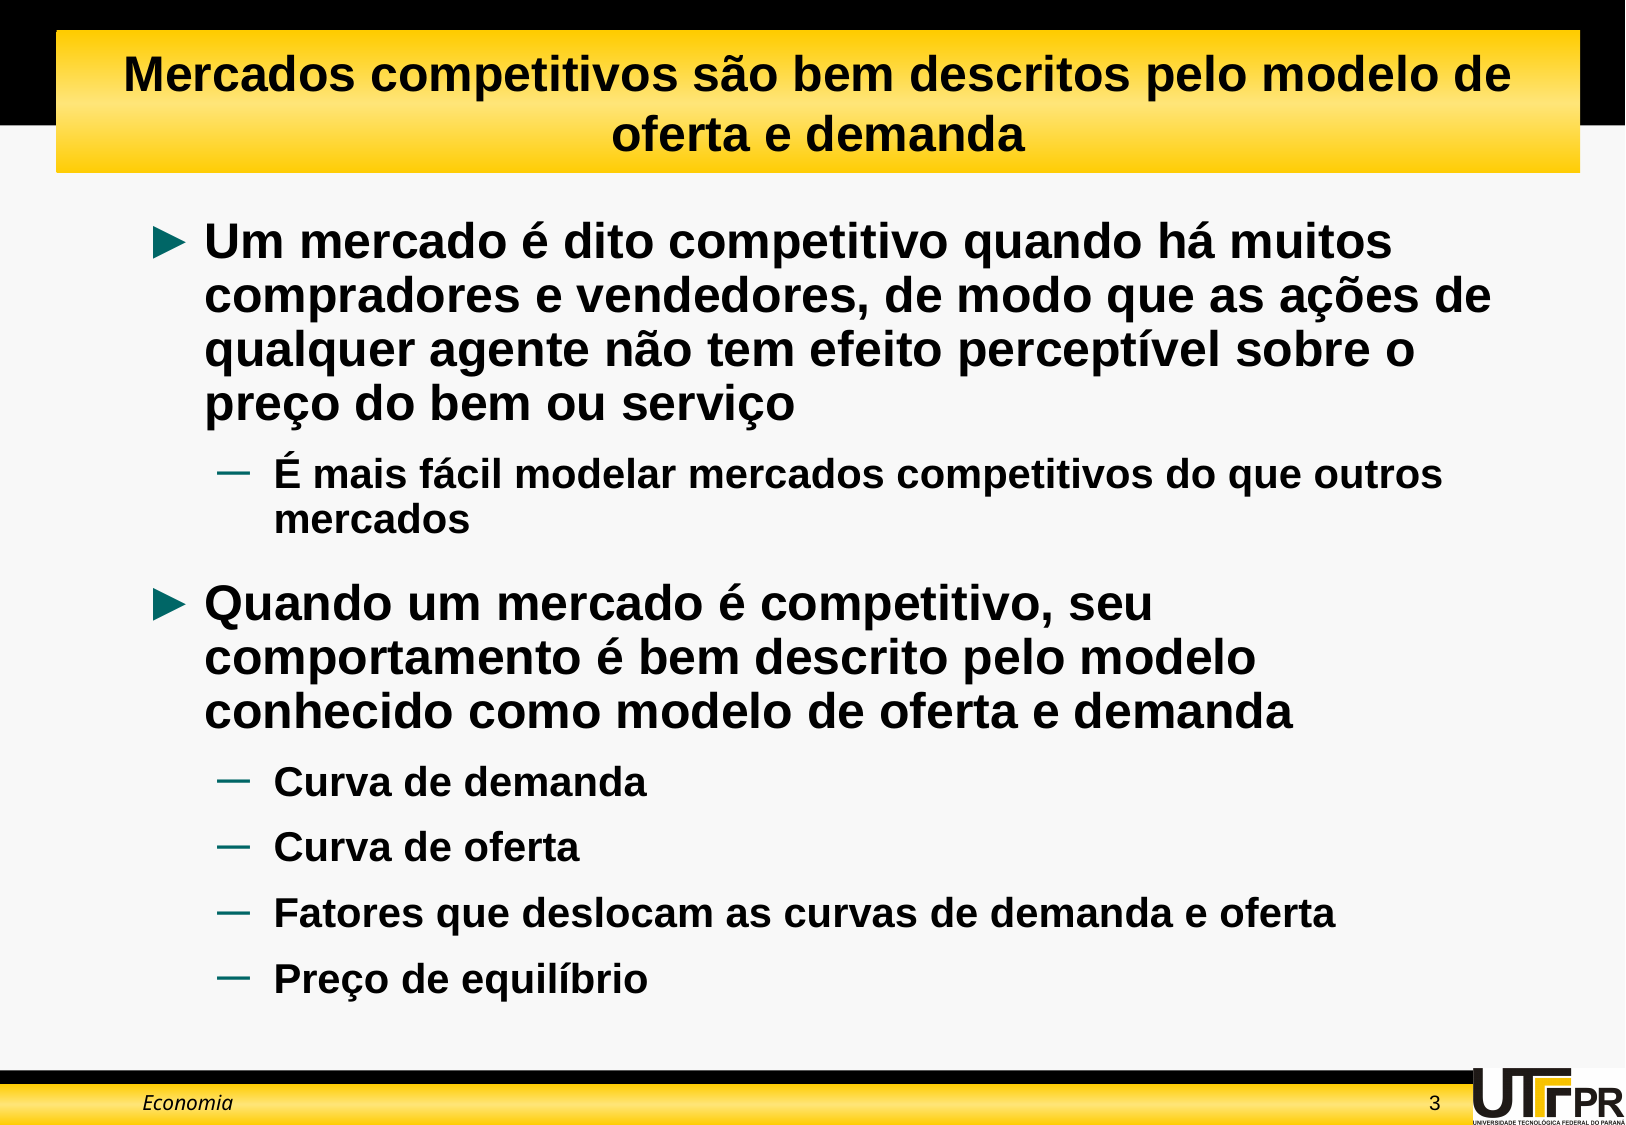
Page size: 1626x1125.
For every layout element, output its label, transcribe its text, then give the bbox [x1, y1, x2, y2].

title Mercados competitivos são bem descritos pelo modelo de oferta e demanda [56, 30, 1581, 173]
slide_number 3 [1284, 1082, 1456, 1125]
list Um mercado é dito competitivo quando há muitos compradores e vendedores, de modo que as ações de qualquer agente não tem efeito perceptível sobre o preço do bem ou serviço É mais fácil modelar mercados competitivos do que outros mercados Quando um mercado é competitivo, seu comportamento é bem descrito pelo modelo conhecido como modelo de oferta e demanda Curva de demanda Curva de oferta Fatores que deslocam as curvas de demanda e oferta Preço de equilíbrio [127, 208, 1534, 1047]
picture [1473, 1068, 1625, 1125]
footer Economia [127, 1082, 1061, 1125]
